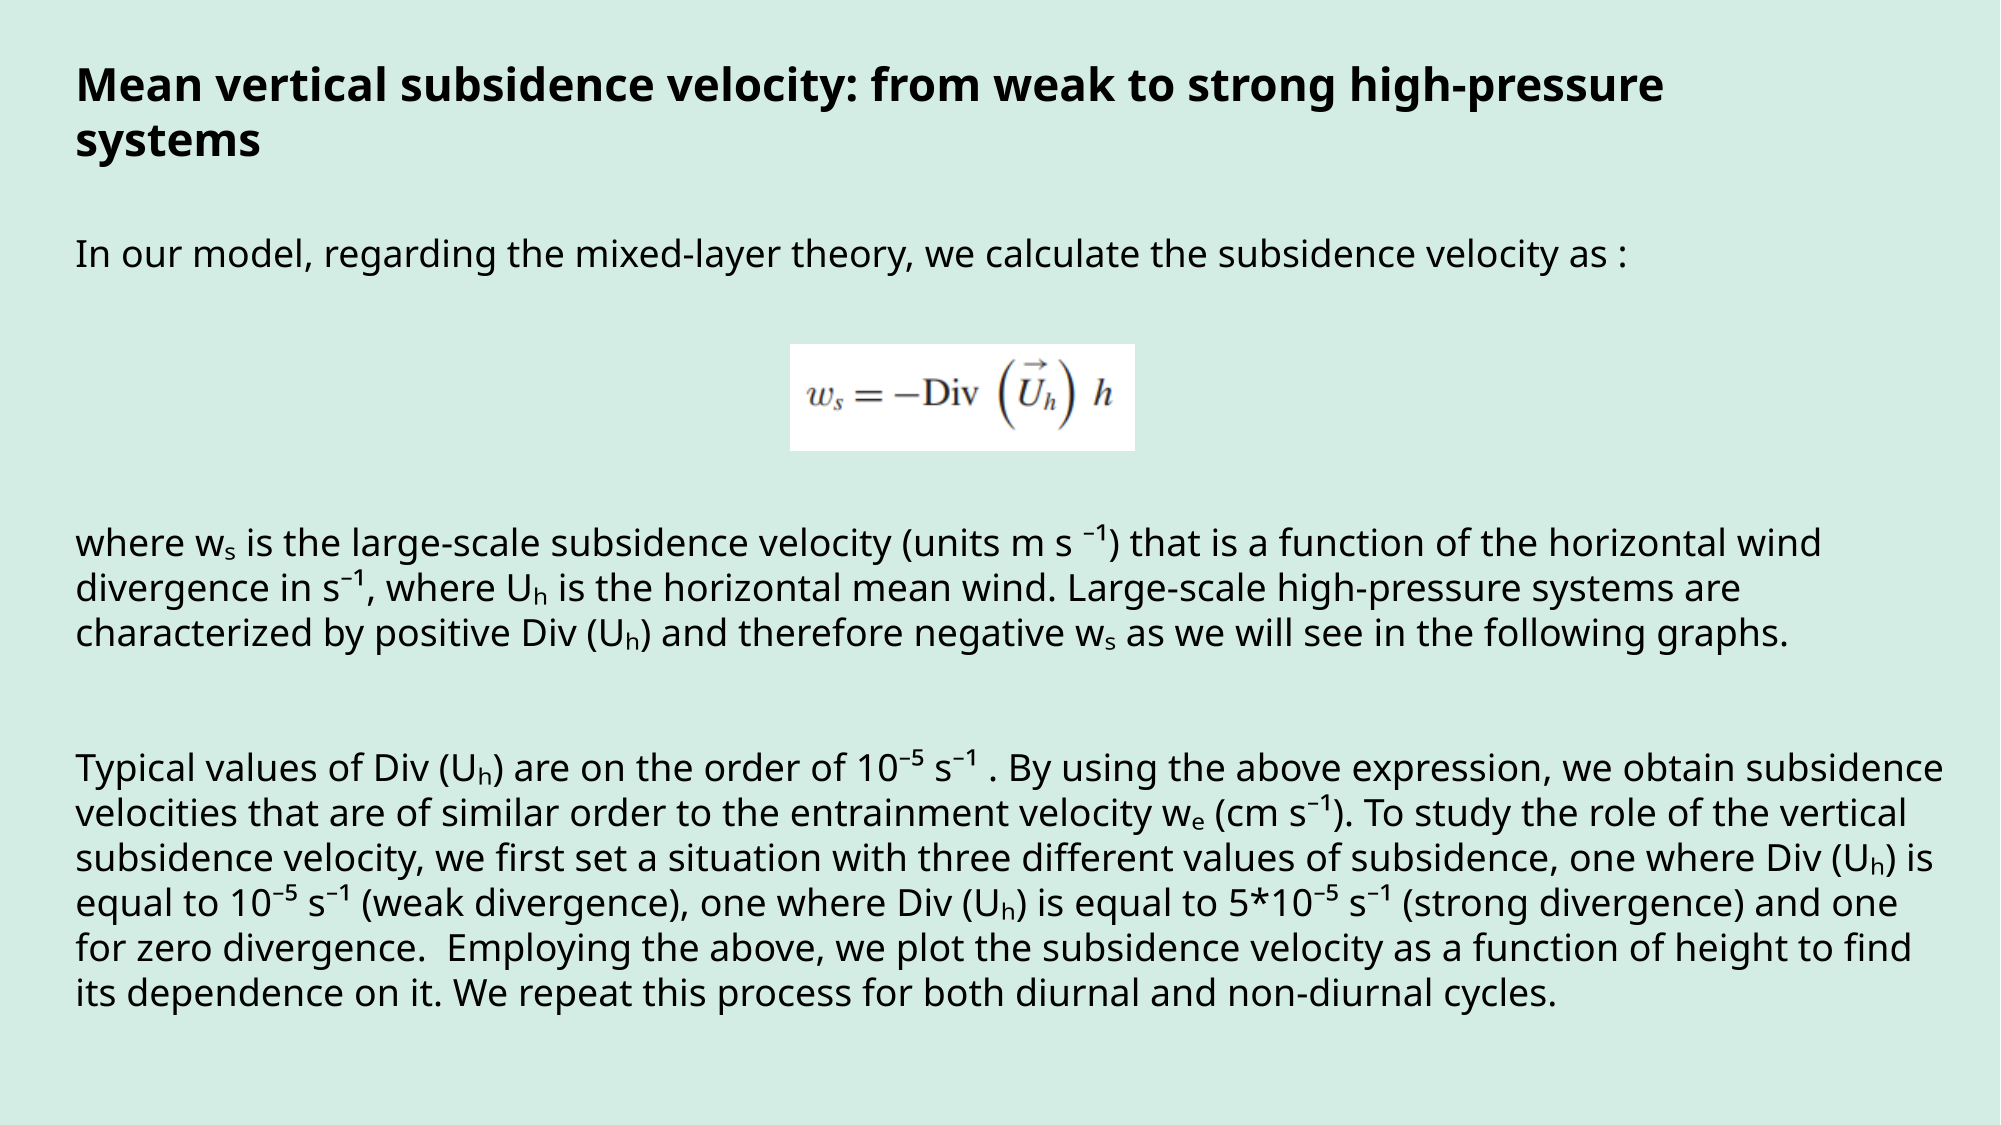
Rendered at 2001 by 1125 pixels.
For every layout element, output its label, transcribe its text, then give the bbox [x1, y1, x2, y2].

text_box where wₛ is the large-scale subsidence velocity (units m s ⁻¹) that is a function of the horizontal wind divergence in s⁻¹, where Uₕ is the horizontal mean wind. Large-scale high-pressure systems are characterized by positive Div (Uₕ) and therefore negative wₛ as we will see in the following graphs. Typical values of Div (Uₕ) are on the order of 10⁻⁵ s⁻¹ . By using the above expression, we obtain subsidence velocities that are of similar order to the entrainment velocity wₑ (cm s⁻¹). To study the role of the vertical subsidence velocity, we first set a situation with three different values of subsidence, one where Div (Uₕ) is equal to 10⁻⁵ s⁻¹ (weak divergence), one where Div (Uₕ) is equal to 5*10⁻⁵ s⁻¹ (strong divergence) and one for zero divergence. Employing the above, we plot the subsidence velocity as a function of height to find its dependence on it. We repeat this process for both diurnal and non-diurnal cycles. [60, 511, 1968, 1022]
text_box In our model, regarding the mixed-layer theory, we calculate the subsidence velocity as : [60, 222, 1864, 283]
text_box Mean vertical subsidence velocity: from weak to strong high-pressure systems [60, 47, 1864, 173]
picture [790, 344, 1135, 451]
